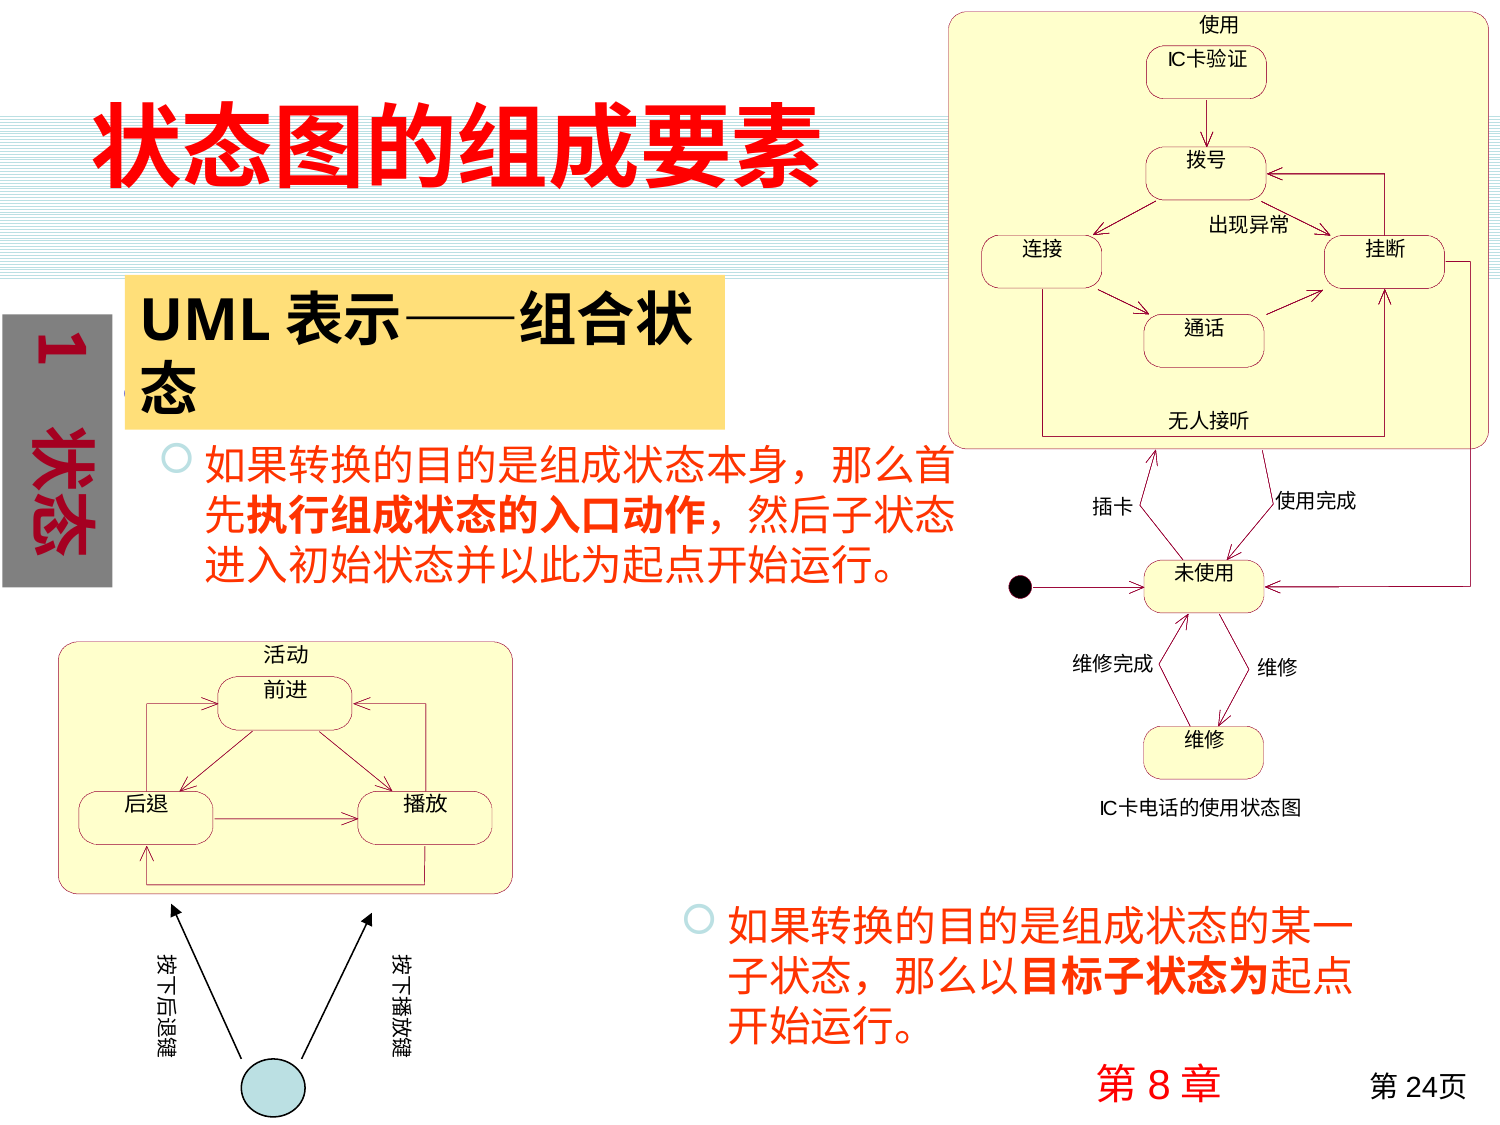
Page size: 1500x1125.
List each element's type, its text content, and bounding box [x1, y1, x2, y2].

text_box UML表示——组合状态 [124, 274, 725, 430]
text_box 如果转换的目的是组成状态本身，那么首先执行组成状态的入口动作，然后子状态进入初始状态并以此为起点开始运行。 [68, 431, 942, 645]
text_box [35, 629, 539, 1118]
slide_number 第24页 [1287, 1060, 1483, 1118]
text_box 1 状态 [2, 314, 113, 588]
title 状态图的组成要素 [74, 49, 942, 238]
list 顺序子状态 [113, 360, 942, 431]
picture [947, 2, 1494, 826]
text_box 如果转换的目的是组成状态的某一子状态，那么以目标子状态为起点开始运行。 [590, 892, 1403, 1082]
